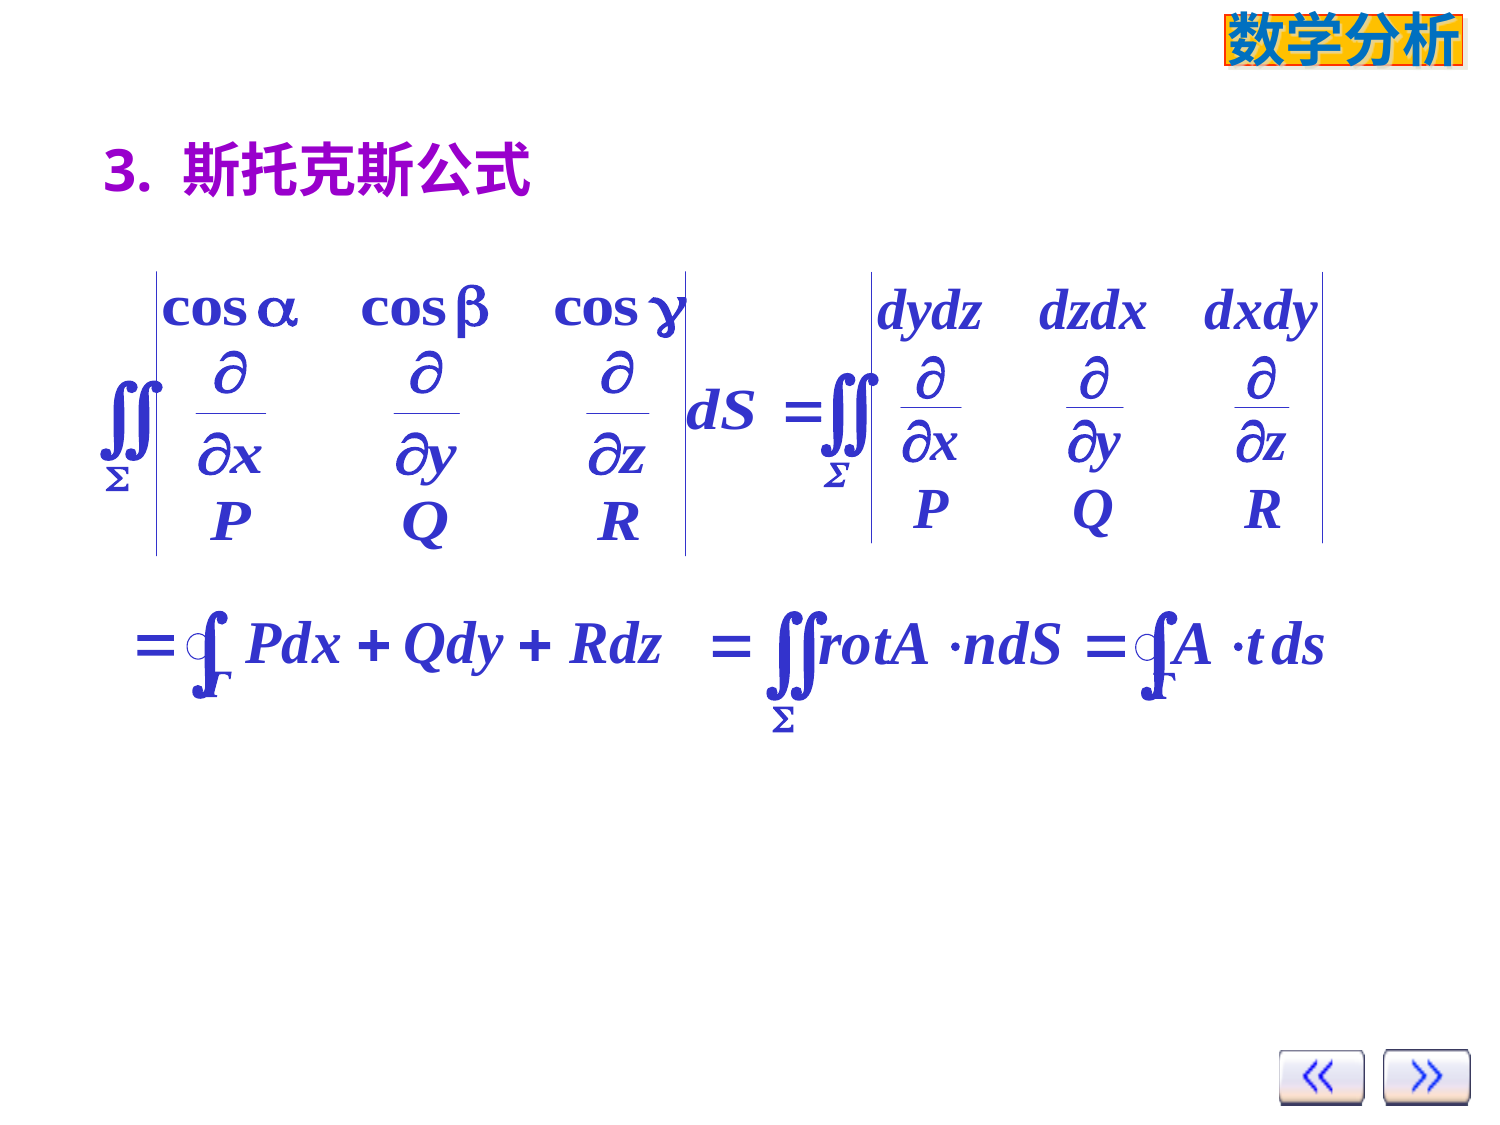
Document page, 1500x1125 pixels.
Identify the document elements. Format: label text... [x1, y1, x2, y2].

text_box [824, 267, 1329, 547]
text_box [128, 595, 667, 702]
picture [1279, 1050, 1365, 1106]
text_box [86, 266, 822, 559]
picture [1383, 1049, 1471, 1106]
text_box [703, 595, 1330, 736]
text_box 3. 斯托克斯公式 [88, 125, 737, 211]
